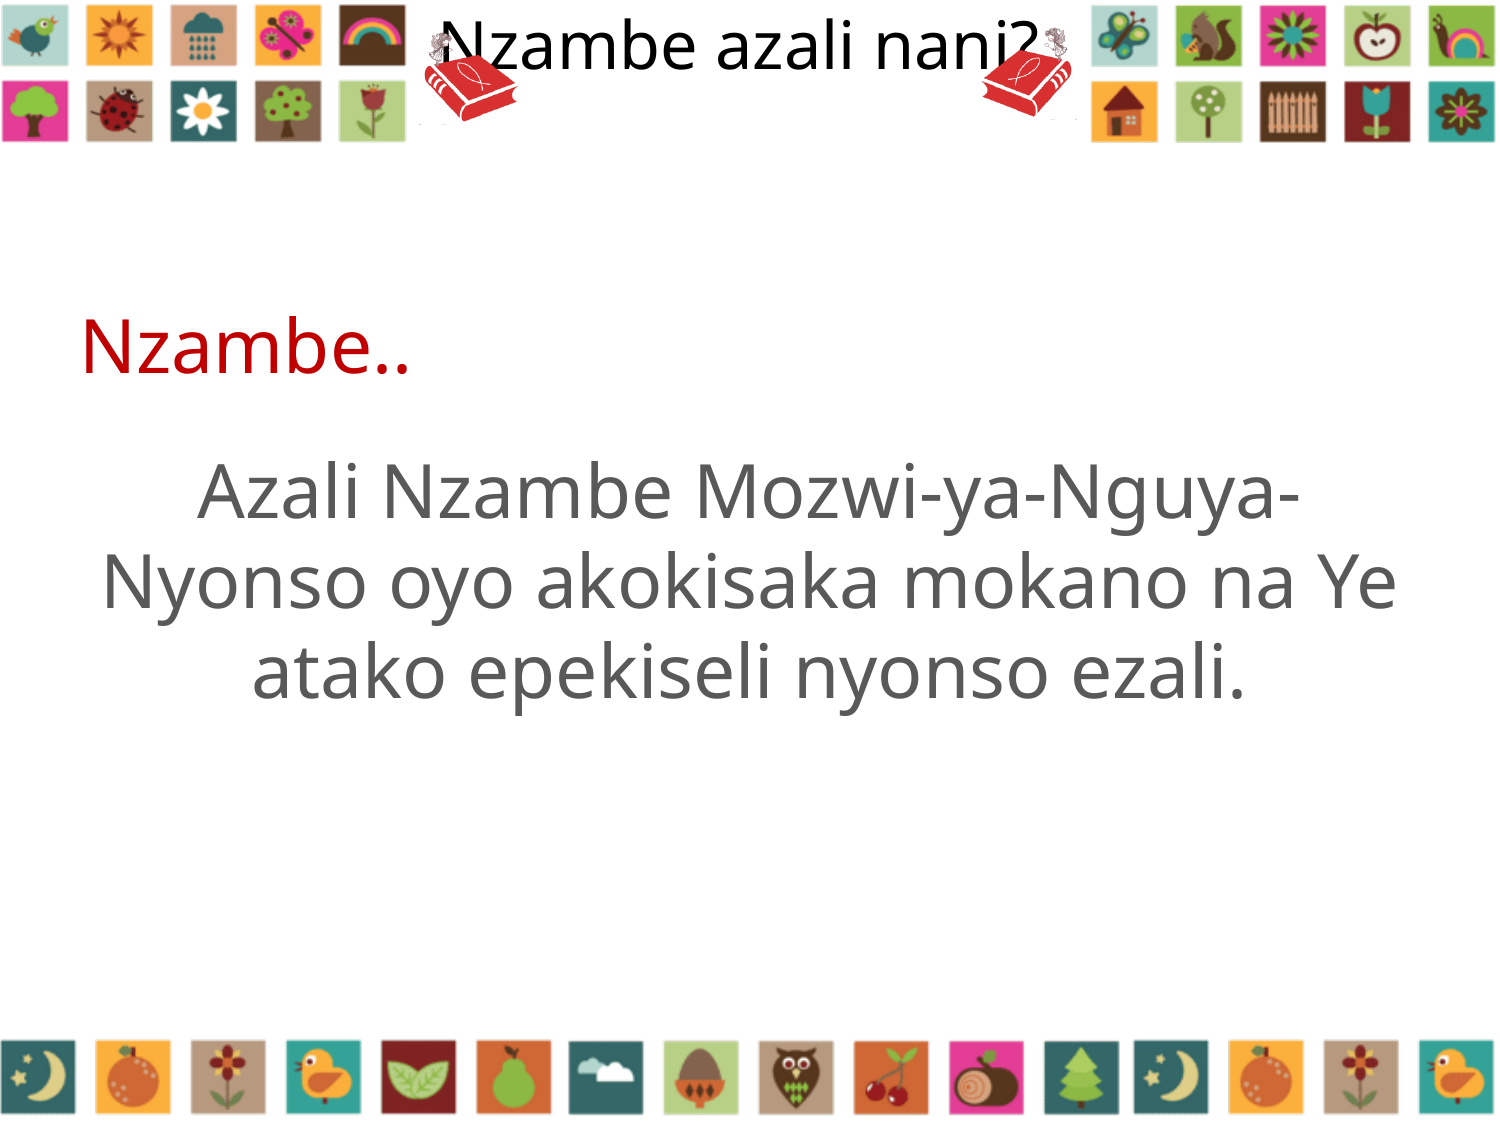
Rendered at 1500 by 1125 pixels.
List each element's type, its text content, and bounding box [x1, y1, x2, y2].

text_box Azali Nzambe Mozwi-ya-Nguya-Nyonso oyo akokisaka mokano na Ye atako epekiseli nyonso ezali. [76, 436, 1424, 722]
text_box Nzambe azali nani? [414, 0, 1080, 91]
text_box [0, 1028, 1500, 1118]
picture [950, 3, 1500, 150]
picture [0, 3, 550, 150]
text_box Nzambe.. [64, 290, 1412, 396]
